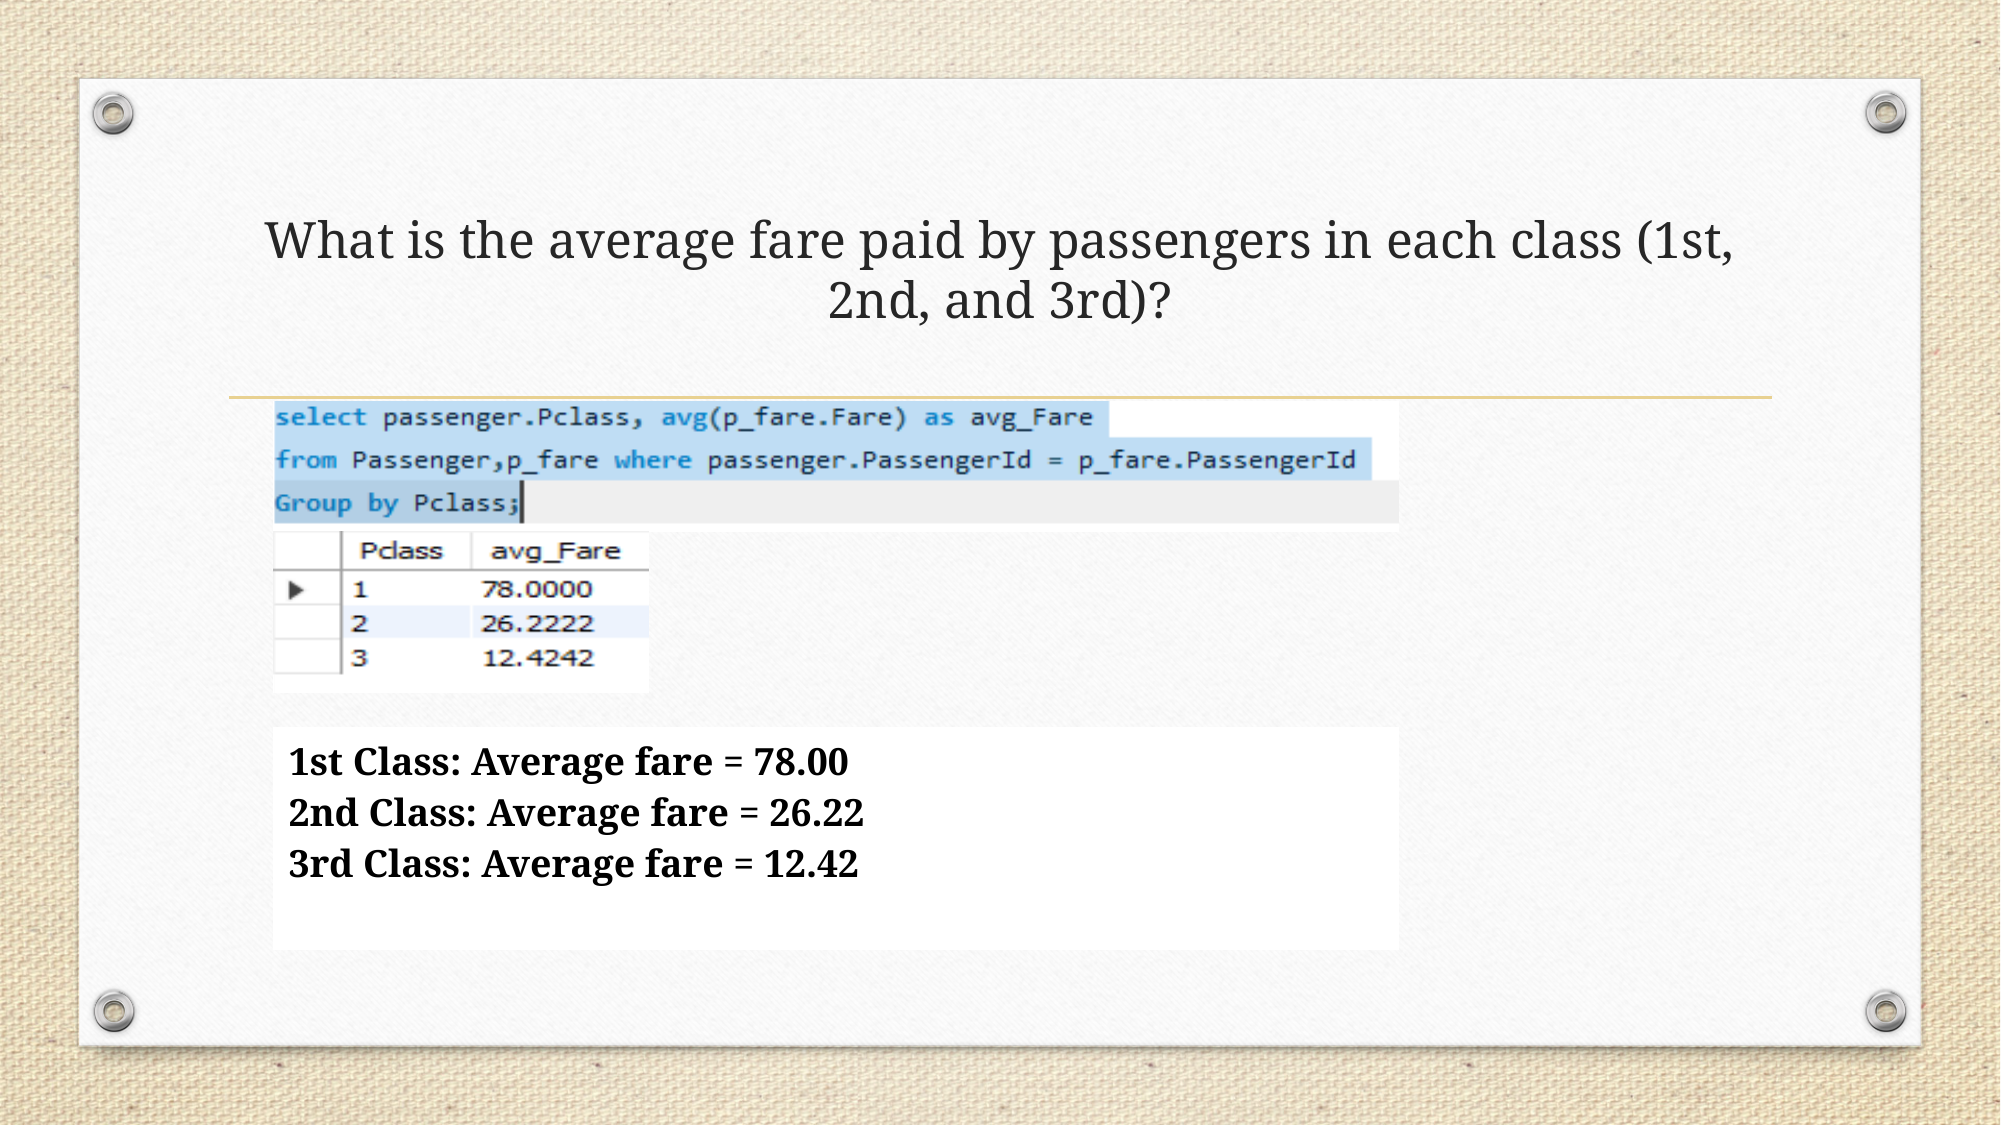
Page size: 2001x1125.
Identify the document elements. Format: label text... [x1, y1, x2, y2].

title What is the average fare paid by passengers in each class (1st, 2nd, and 3rd)? [212, 161, 1788, 375]
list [273, 401, 1399, 532]
table_header 1st Class: Average fare = 78.00 2nd Class: Average fare = 26.22 3rd Class: Average fare = 12.42 [275, 729, 1398, 944]
picture [0, 0, 2001, 1125]
